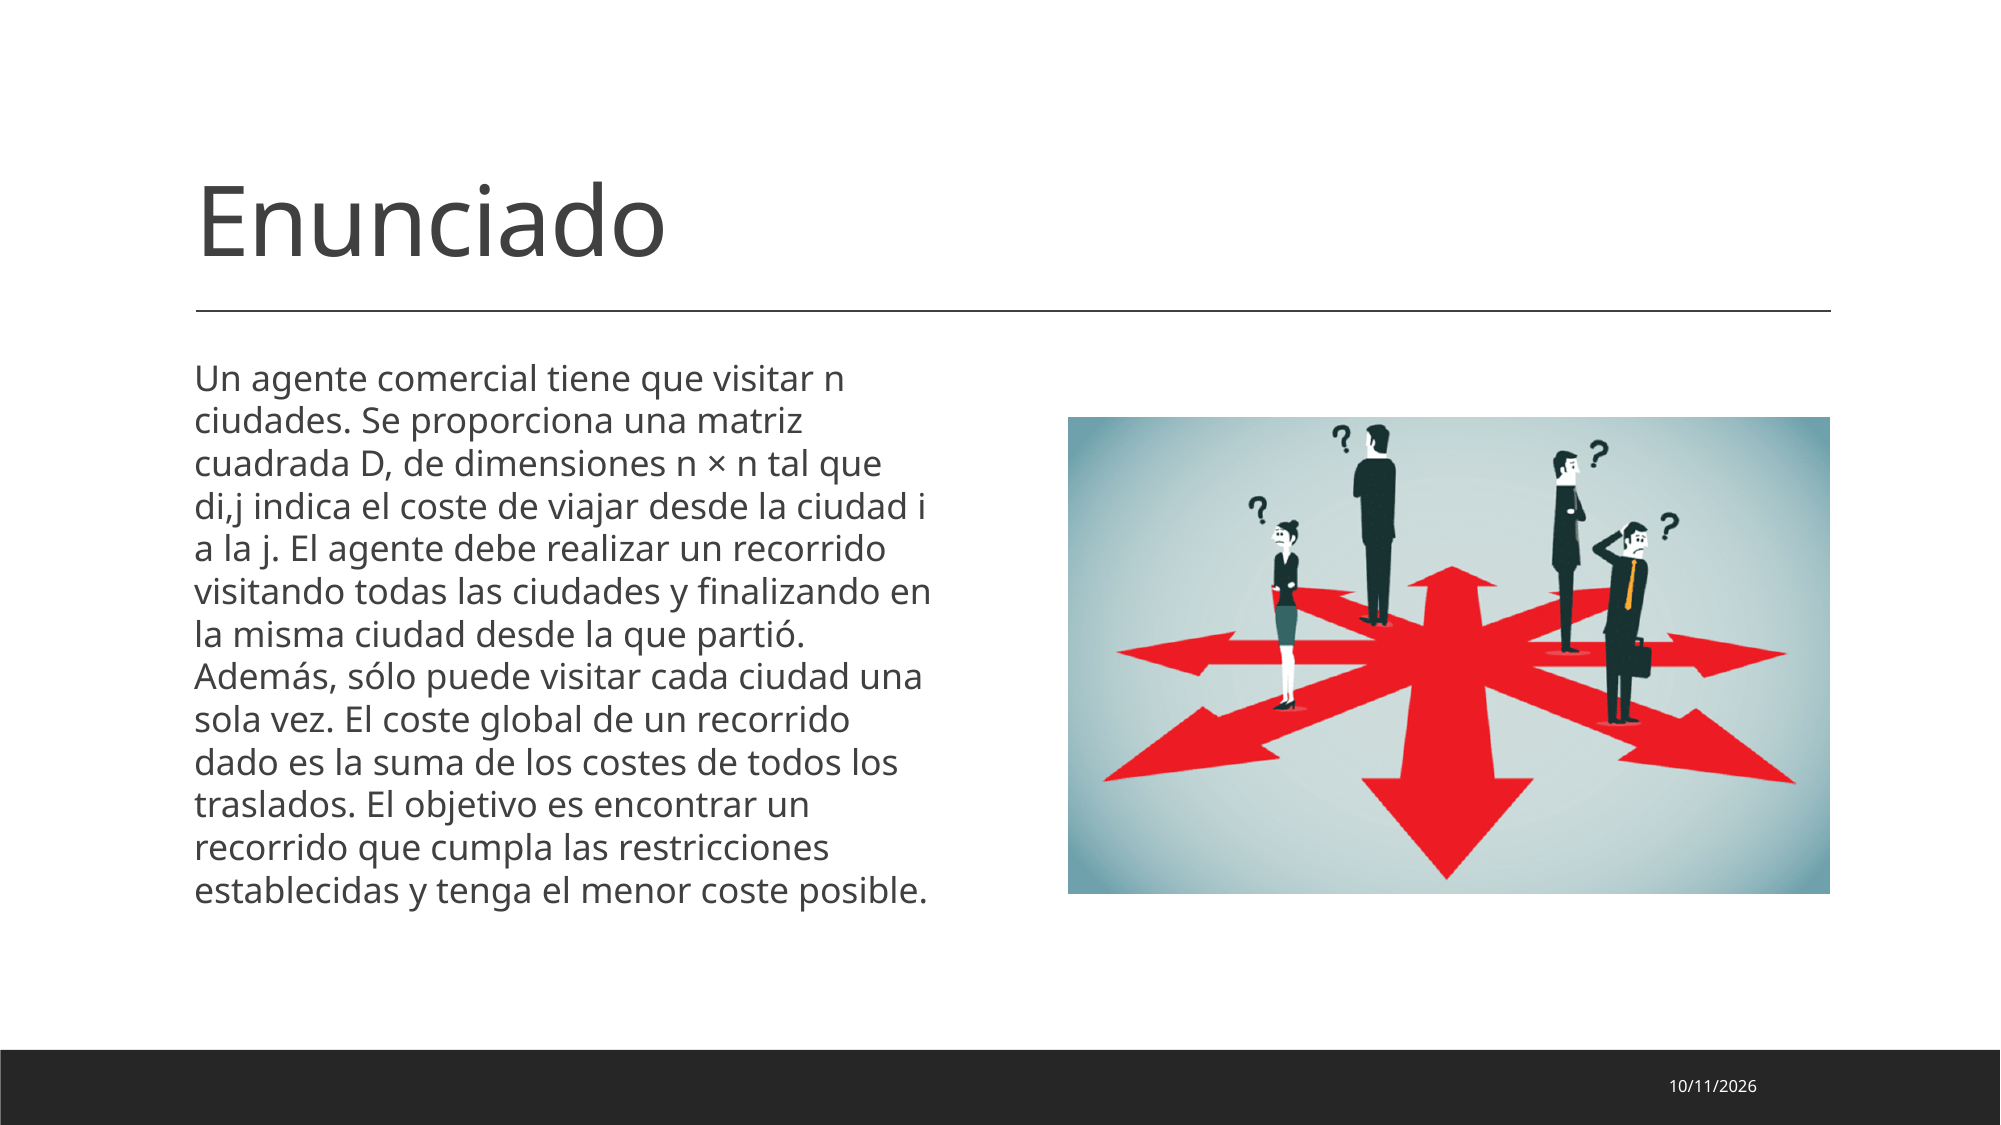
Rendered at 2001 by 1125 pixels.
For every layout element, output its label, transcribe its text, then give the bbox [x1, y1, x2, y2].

title Enunciado [180, 47, 1830, 285]
picture [1068, 416, 1831, 894]
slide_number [1348, 1057, 1773, 1118]
list Un agente comercial tiene que visitar n ciudades. Se proporciona una matriz cuadrada D, de dimensiones n × n tal que di,j indica el coste de viajar desde la ciudad i a la j. El agente debe realizar un recorrido visitando todas las ciudades y finalizando en la misma ciudad desde la que partió. Además, sólo puede visitar cada ciudad una sola vez. El coste global de un recorrido dado es la suma de los costes de todos los traslados. El objetivo es encontrar un recorrido que cumpla las restricciones establecidas y tenga el menor coste posible. [180, 347, 942, 963]
